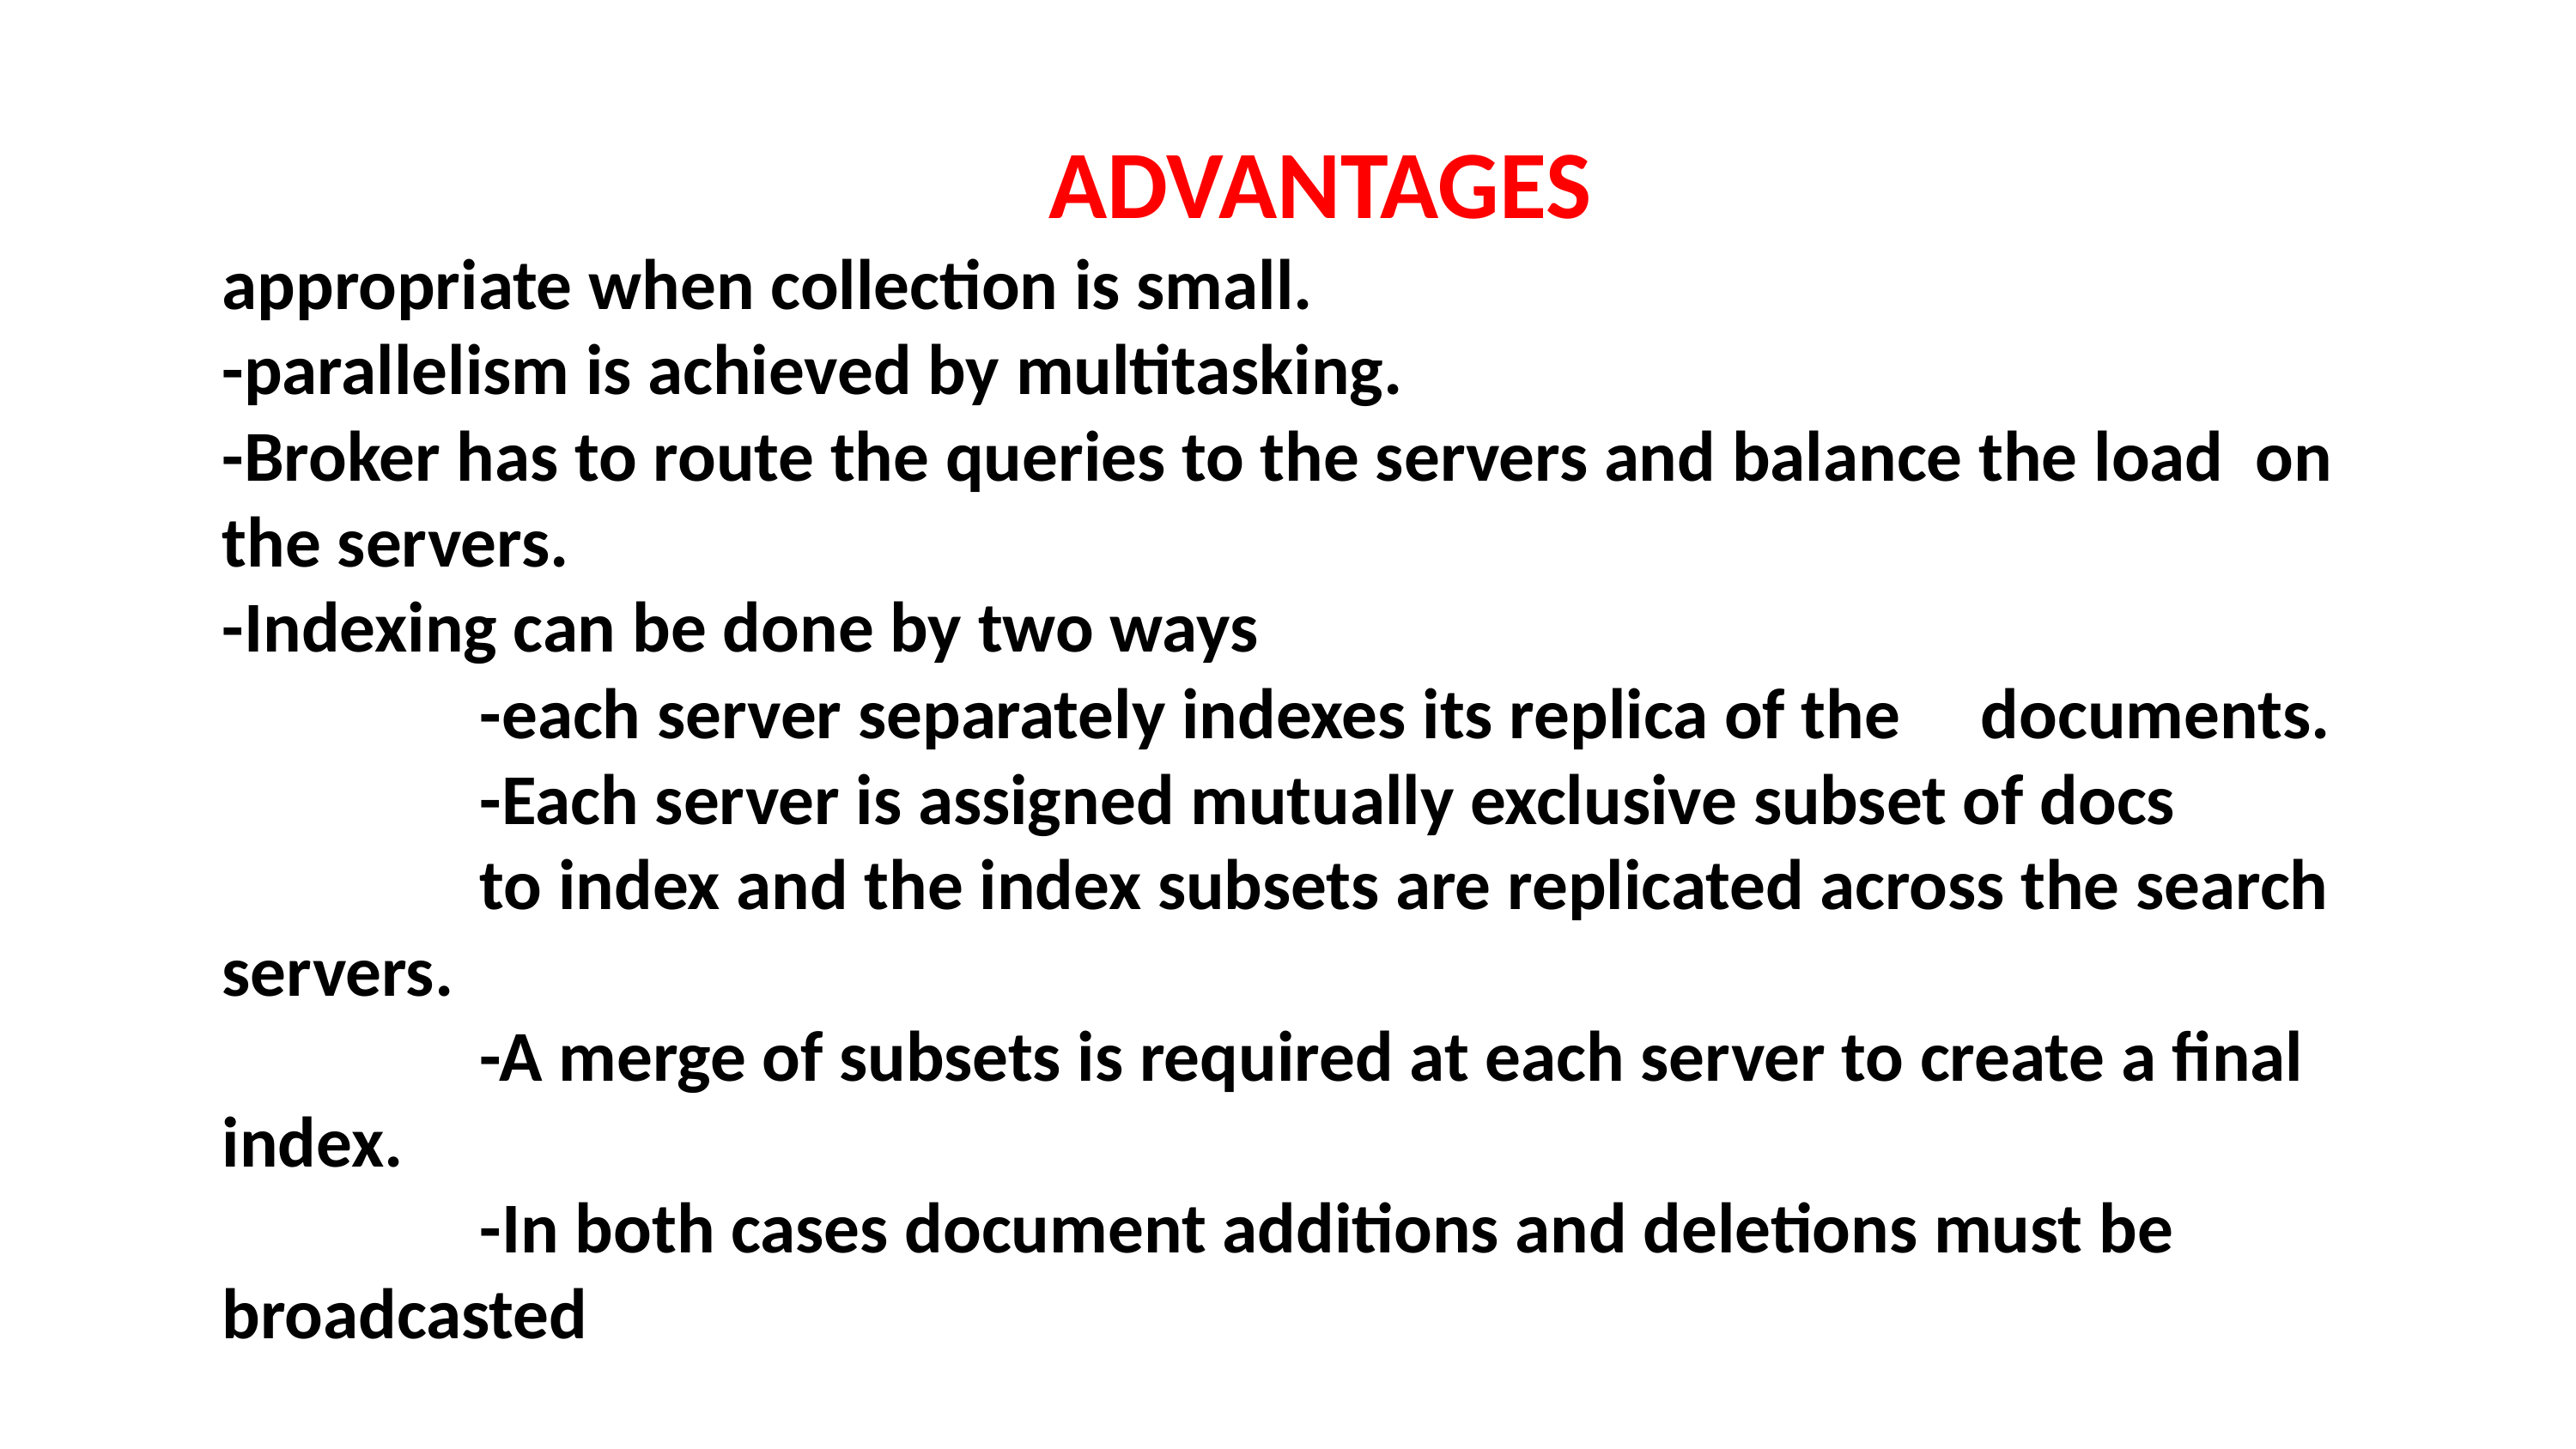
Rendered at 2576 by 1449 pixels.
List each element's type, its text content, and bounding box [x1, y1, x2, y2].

text_box ADVANTAGES appropriate when collection is small. -parallelism is achieved by multitasking. -Broker has to route the queries to the servers and balance the load on the servers. -Indexing can be done by two ways -each server separately indexes its replica of the documents. -Each server is assigned mutually exclusive subset of docs to index and the index subsets are replicated across the search servers. -A merge of subsets is required at each server to create a final index. -In both cases document additions and deletions must be broadcasted [145, 115, 2431, 1360]
